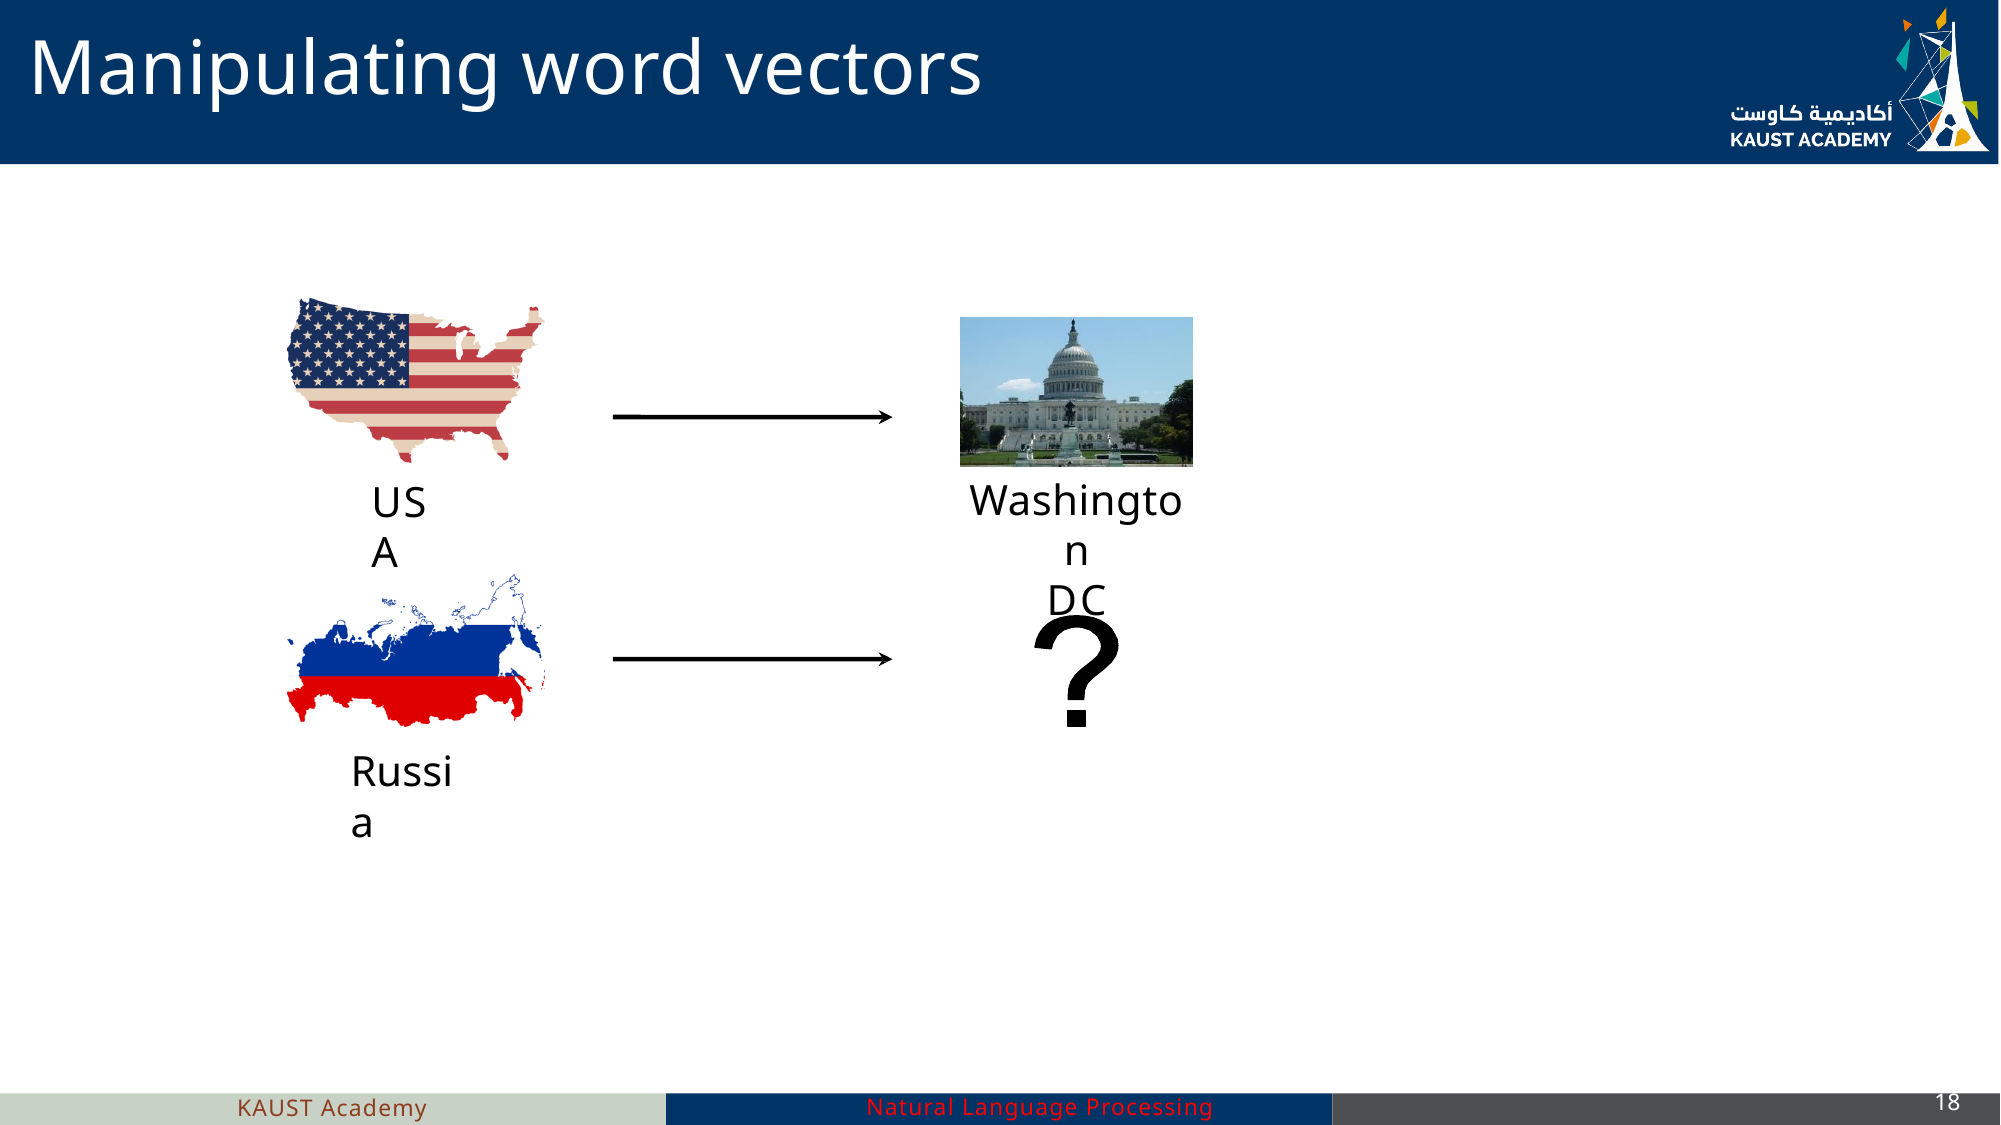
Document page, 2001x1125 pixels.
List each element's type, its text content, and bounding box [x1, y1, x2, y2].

title Manipulating word vectors [14, 22, 1725, 132]
picture [286, 574, 546, 727]
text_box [1033, 614, 1120, 728]
picture [1721, 0, 2000, 159]
text_box Washington DC [963, 471, 1190, 624]
text_box USA [369, 473, 456, 574]
text_box [612, 410, 893, 425]
picture [959, 317, 1194, 467]
text_box Russia [348, 743, 470, 846]
picture [286, 298, 546, 464]
text_box [612, 652, 893, 667]
